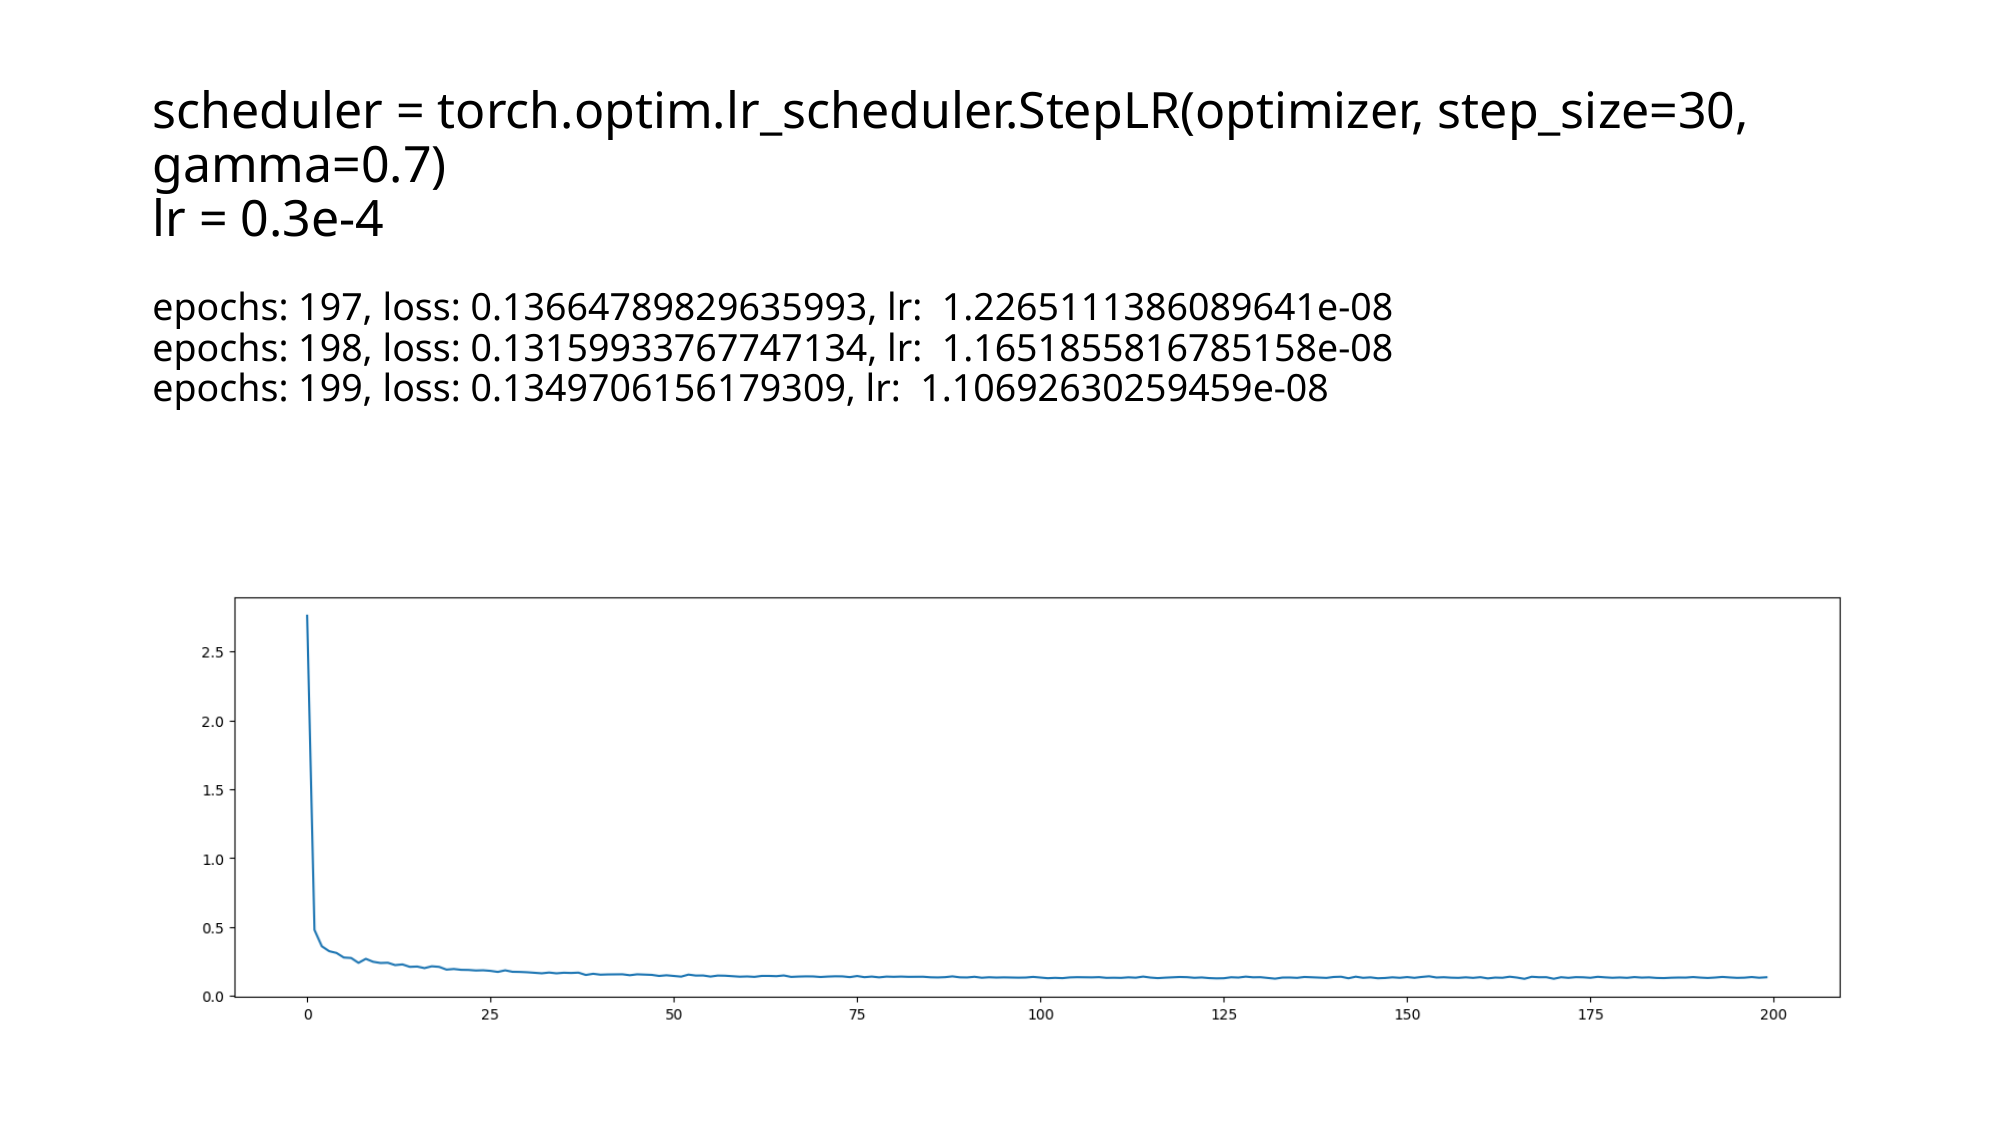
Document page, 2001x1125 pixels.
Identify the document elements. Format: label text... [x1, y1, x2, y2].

picture [191, 588, 1849, 1032]
title scheduler = torch.optim.lr_scheduler.StepLR(optimizer, step_size=30, gamma=0.7) lr = 0.3e-4 epochs: 197, loss: 0.13664789829635993, lr: 1.2265111386089641e-08 epochs: 198, loss: 0.13159933767747134, lr: 1.1651855816785158e-08 epochs: 199, loss: 0.1349706156179309, lr: 1.10692630259459e-08 [137, 59, 1863, 481]
